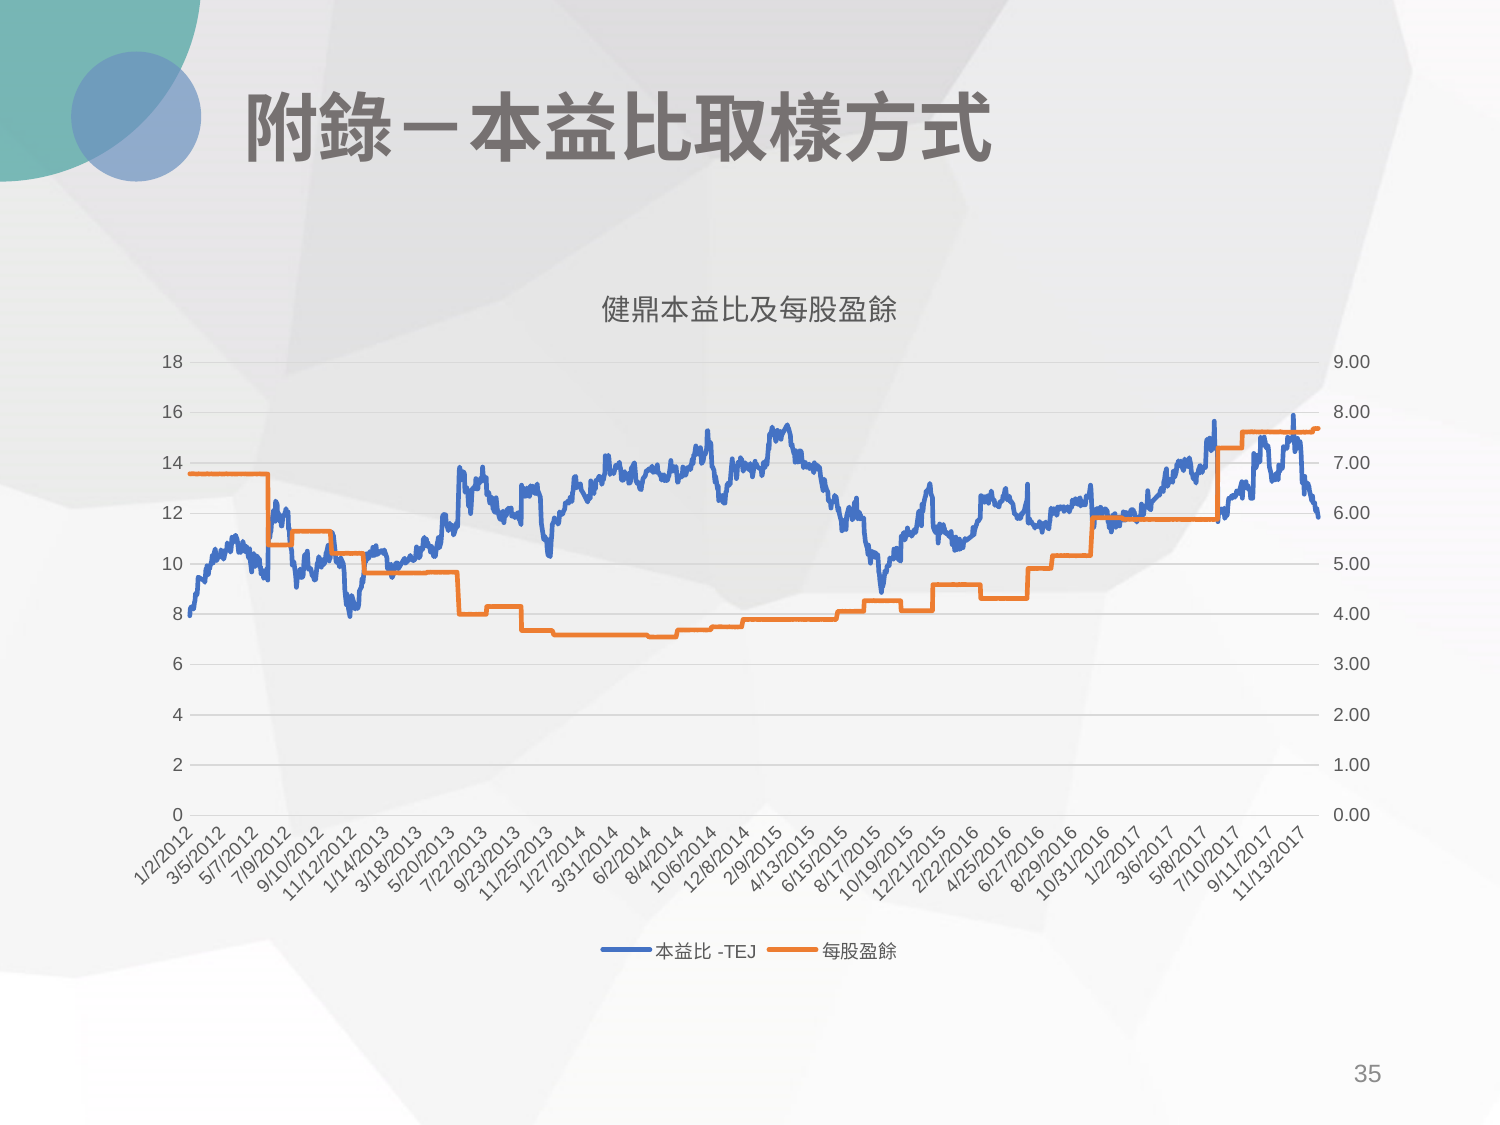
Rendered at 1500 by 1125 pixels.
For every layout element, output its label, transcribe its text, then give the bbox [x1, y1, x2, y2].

title 附錄－本益比取樣方式 [228, 22, 1500, 240]
picture [0, 0, 1500, 1125]
slide_number 35 [1059, 1042, 1397, 1103]
chart [103, 255, 1397, 970]
